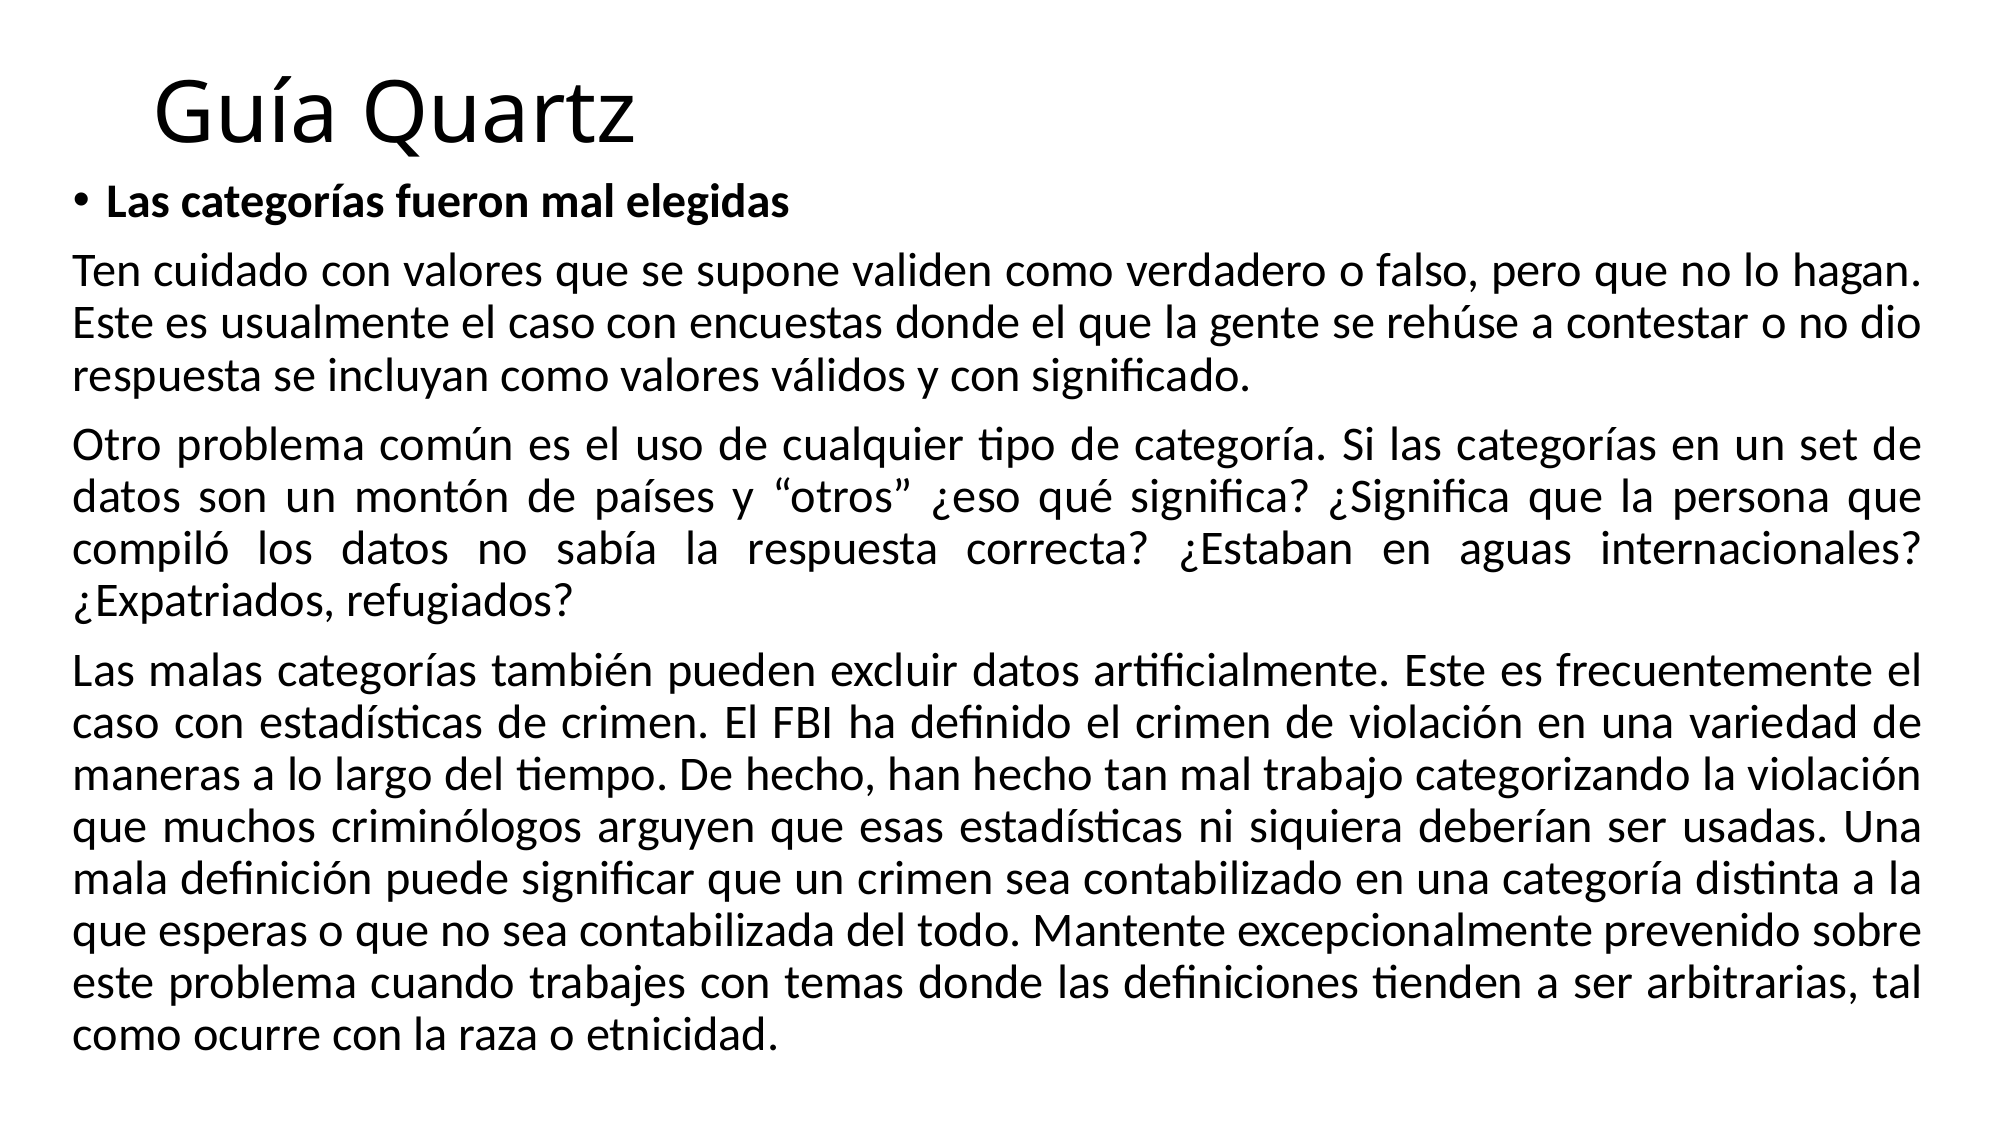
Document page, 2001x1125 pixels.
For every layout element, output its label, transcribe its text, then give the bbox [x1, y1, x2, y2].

title Guía Quartz [137, 59, 1863, 168]
list Las categorías fueron mal elegidas Ten cuidado con valores que se supone validen como verdadero o falso, pero que no lo hagan. Este es usualmente el caso con encuestas donde el que la gente se rehúse a contestar o no dio respuesta se incluyan como valores válidos y con significado. Otro problema común es el uso de cualquier tipo de categoría. Si las categorías en un set de datos son un montón de países y “otros” ¿eso qué significa? ¿Significa que la persona que compiló los datos no sabía la respuesta correcta? ¿Estaban en aguas internacionales? ¿Expatriados, refugiados? Las malas categorías también pueden excluir datos artificialmente. Este es frecuentemente el caso con estadísticas de crimen. El FBI ha definido el crimen de violación en una variedad de maneras a lo largo del tiempo. De hecho, han hecho tan mal trabajo categorizando la violación que muchos criminólogos arguyen que esas estadísticas ni siquiera deberían ser usadas. Una mala definición puede significar que un crimen sea contabilizado en una categoría distinta a la que esperas o que no sea contabilizada del todo. Mantente excepcionalmente prevenido sobre este problema cuando trabajes con temas donde las definiciones tienden a ser arbitrarias, tal como ocurre con la raza o etnicidad. [57, 168, 1940, 1077]
